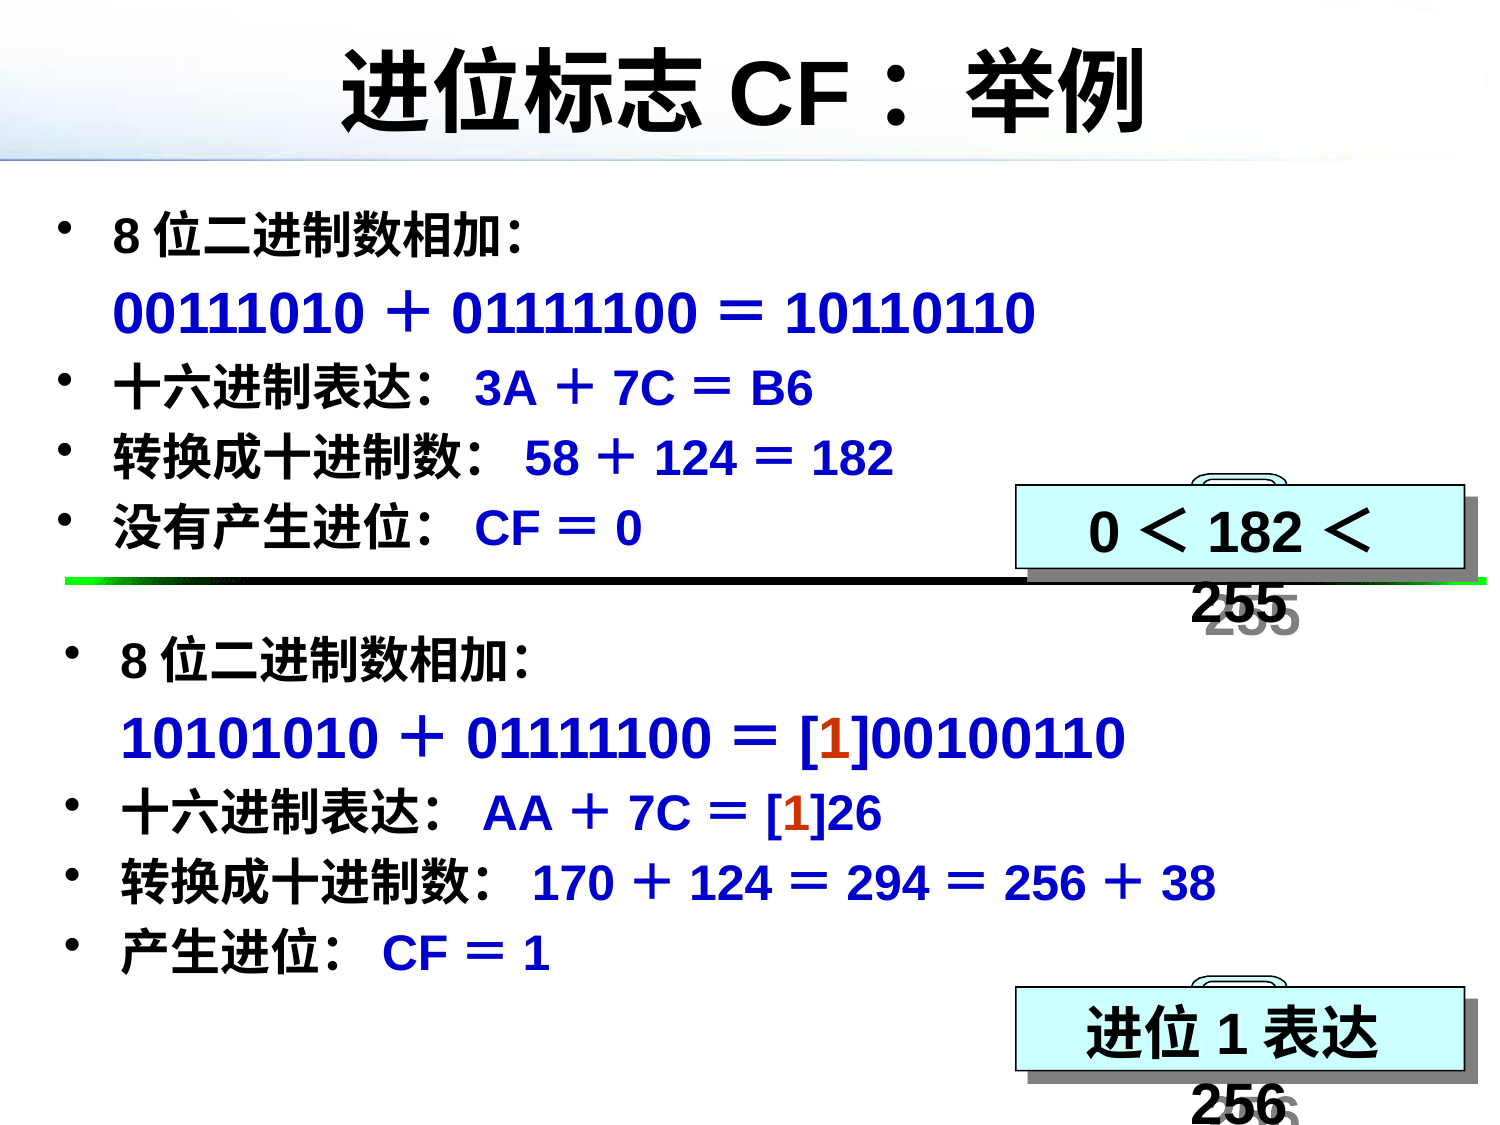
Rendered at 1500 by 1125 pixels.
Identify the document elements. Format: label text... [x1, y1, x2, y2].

text_box 进位1表达256 [1015, 976, 1465, 1071]
text_box 0＜182＜255 [1015, 473, 1465, 569]
text_box 8位二进制数相加： 10101010＋01111100＝[1]00100110 十六进制表达：AA＋7C＝[1]26 转换成十进制数：170＋124＝294＝256＋38 产生进位：CF＝1 [48, 621, 1412, 1059]
list 8位二进制数相加： 00111010＋01111100＝10110110 十六进制表达：3A＋7C＝B6 转换成十进制数：58＋124＝182 没有产生进位：CF＝0 [41, 196, 1425, 579]
title 进位标志CF：举例 [29, 31, 1459, 147]
picture [0, 0, 1500, 161]
picture [64, 576, 1489, 586]
